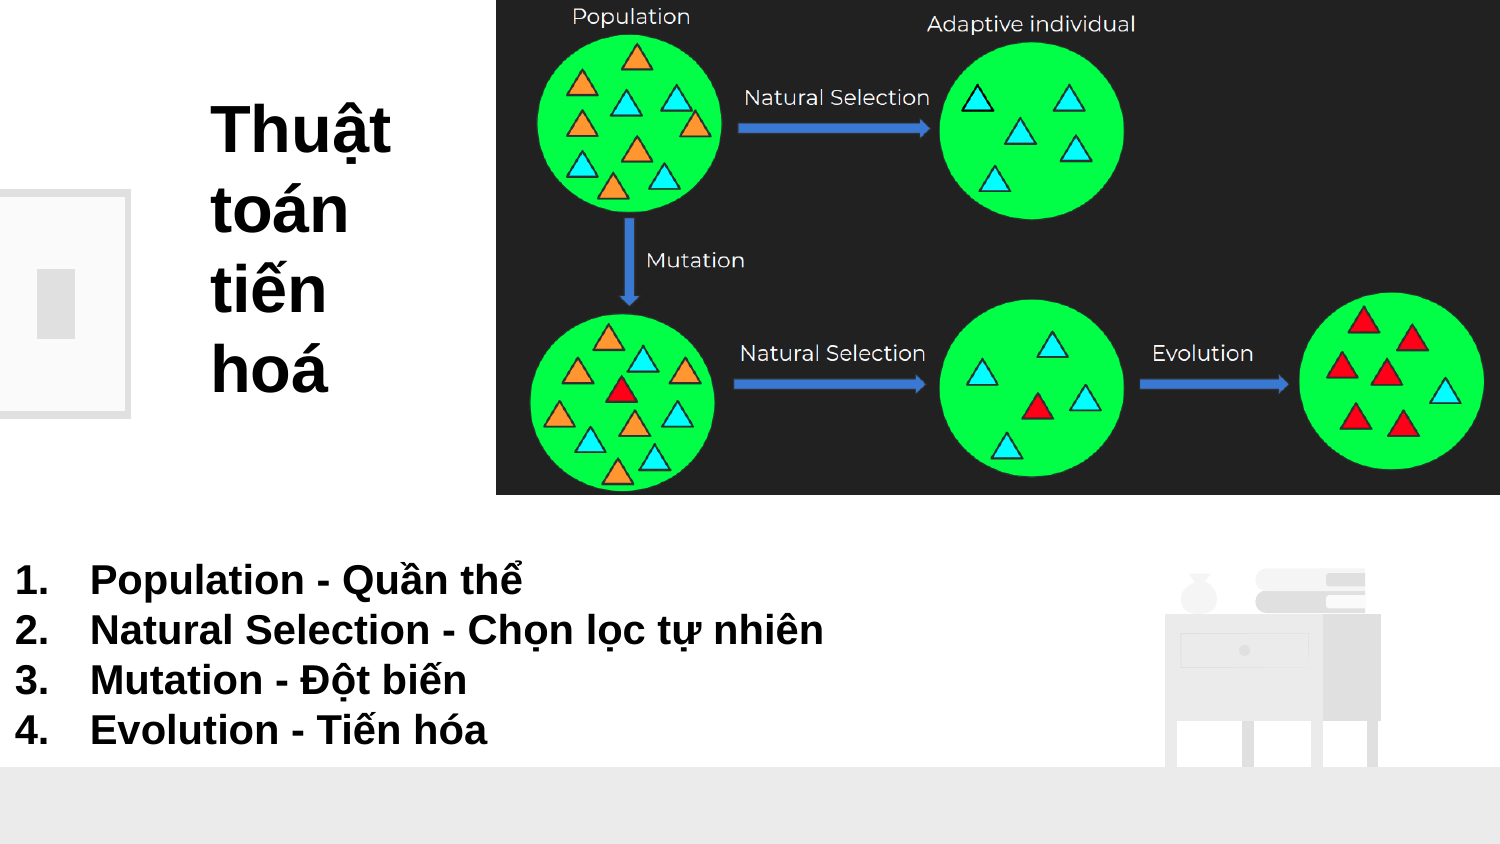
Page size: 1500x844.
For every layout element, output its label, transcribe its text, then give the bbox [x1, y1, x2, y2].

text_box Thuật toán tiến hoá [195, 78, 409, 413]
picture [495, 0, 1500, 495]
text_box Population - Quần thể Natural Selection - Chọn lọc tự nhiên Mutation - Đột biến Evolution - Tiến hóa [0, 545, 862, 761]
